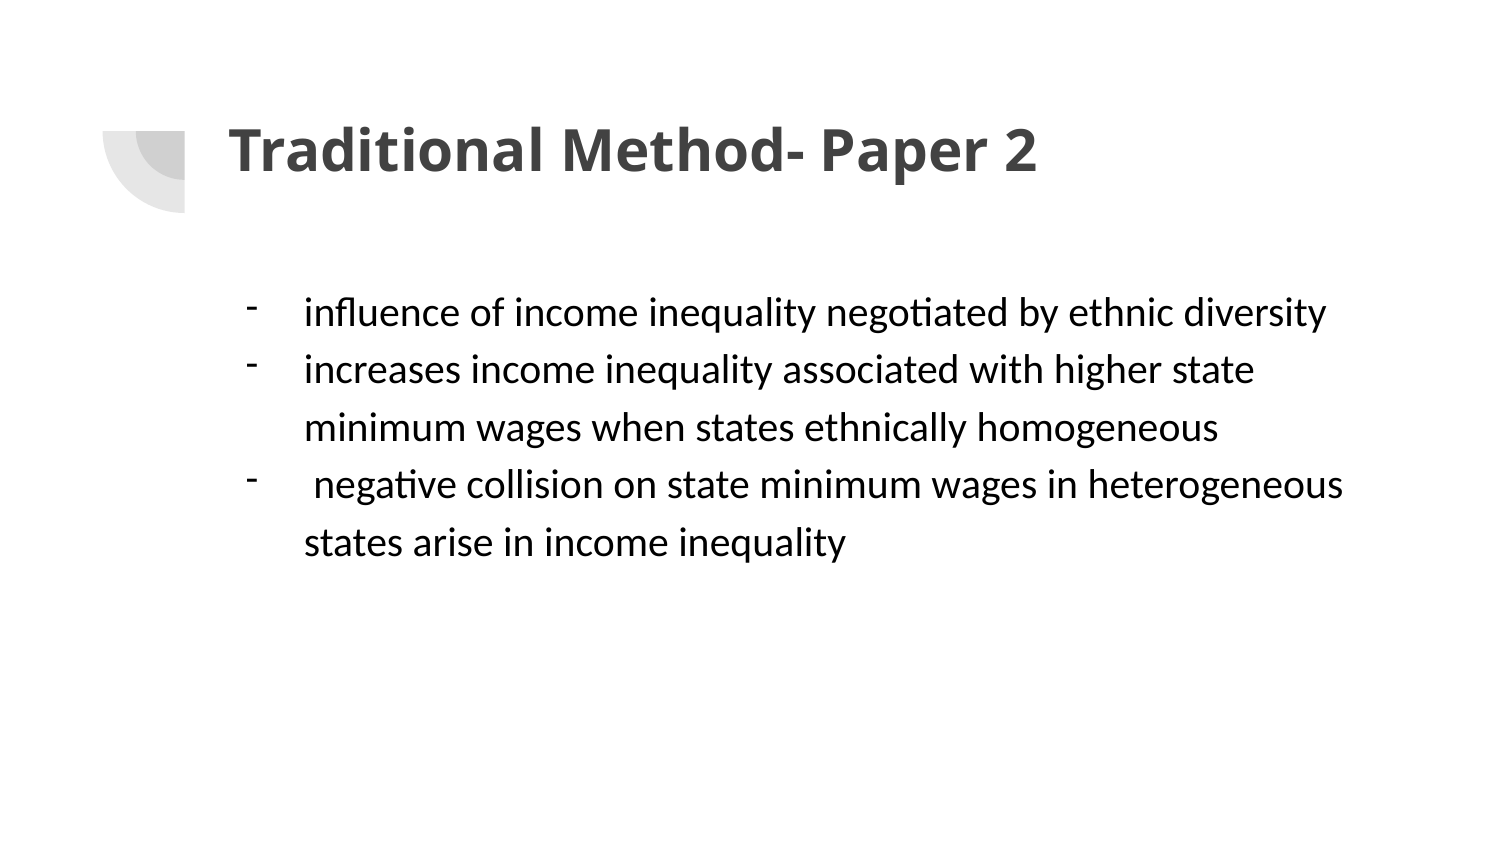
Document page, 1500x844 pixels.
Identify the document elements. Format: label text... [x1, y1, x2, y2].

list influence of income inequality negotiated by ethnic diversity increases income inequality associated with higher state minimum wages when states ethnically homogeneous negative collision on state minimum wages in heterogeneous states arise in income inequality [213, 262, 1368, 680]
title Traditional Method- Paper 2 [213, 98, 1368, 262]
